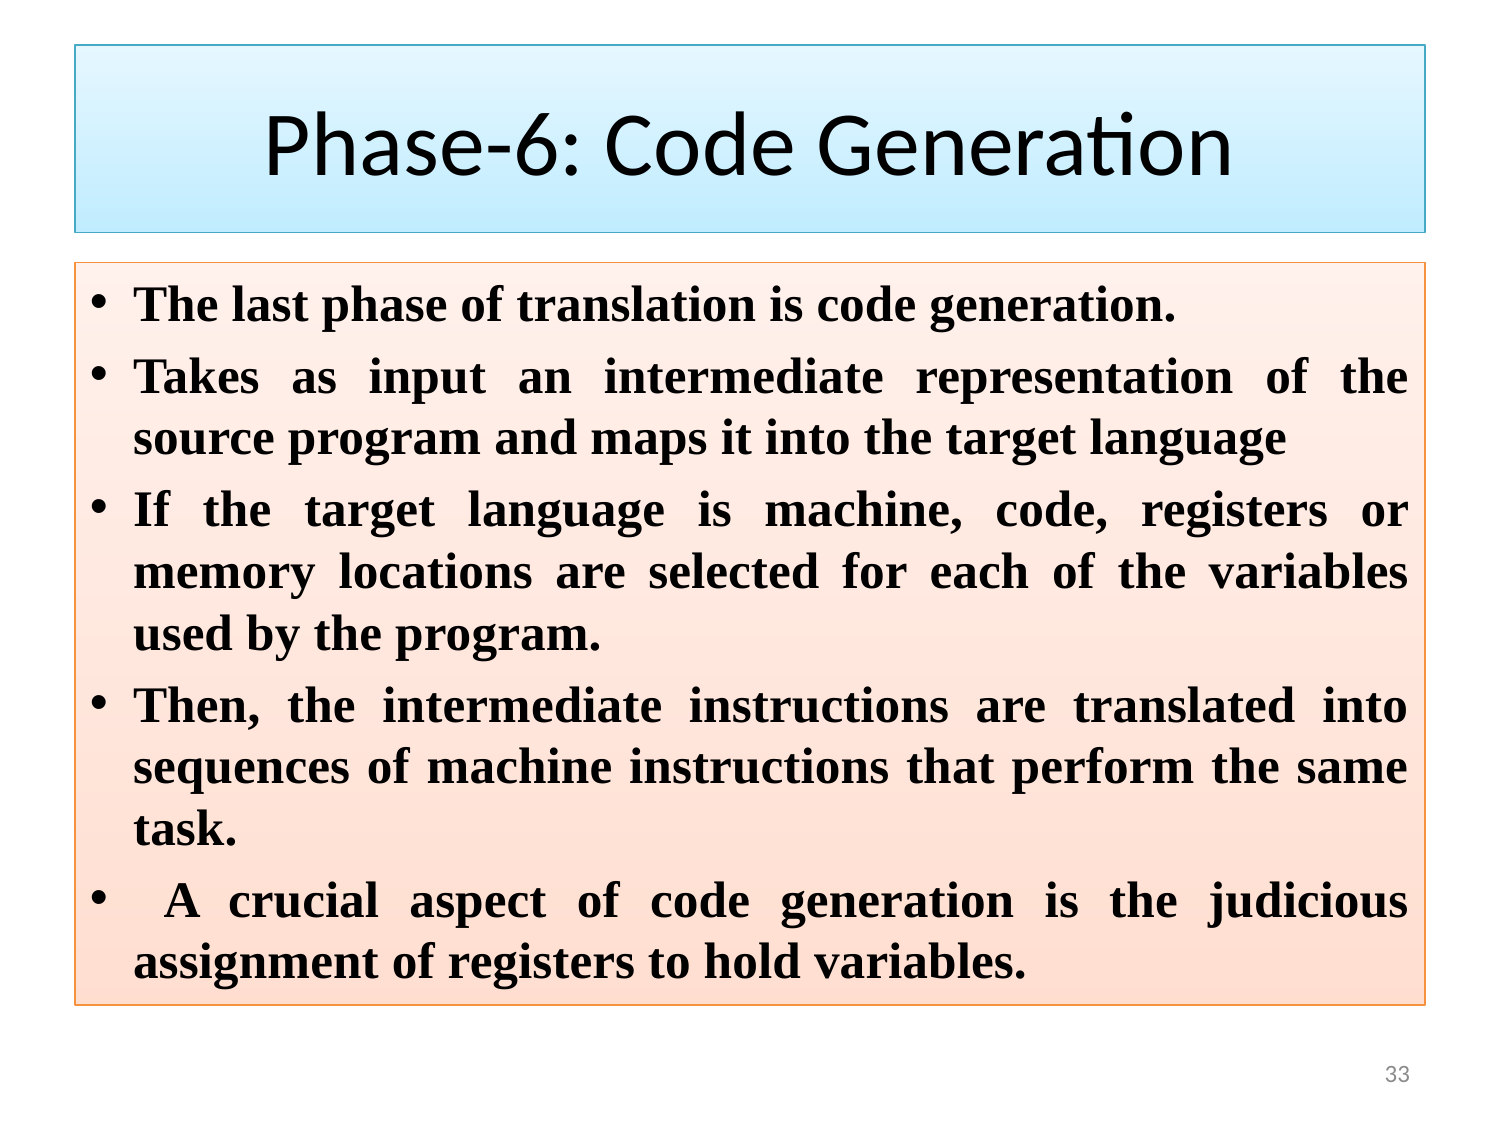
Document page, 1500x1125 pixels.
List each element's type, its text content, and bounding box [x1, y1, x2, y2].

text_box <number> [1074, 1042, 1425, 1103]
text_box Phase-6: Code Generation [75, 45, 1425, 233]
text_box The last phase of translation is code generation. Takes as input an intermediate representation of the source program and maps it into the target language If the target language is machine, code, registers or memory locations are selected for each of the variables used by the program. Then, the intermediate instructions are translated into sequences of machine instructions that perform the same task. A crucial aspect of code generation is the judicious assignment of registers to hold variables. [75, 262, 1425, 1005]
